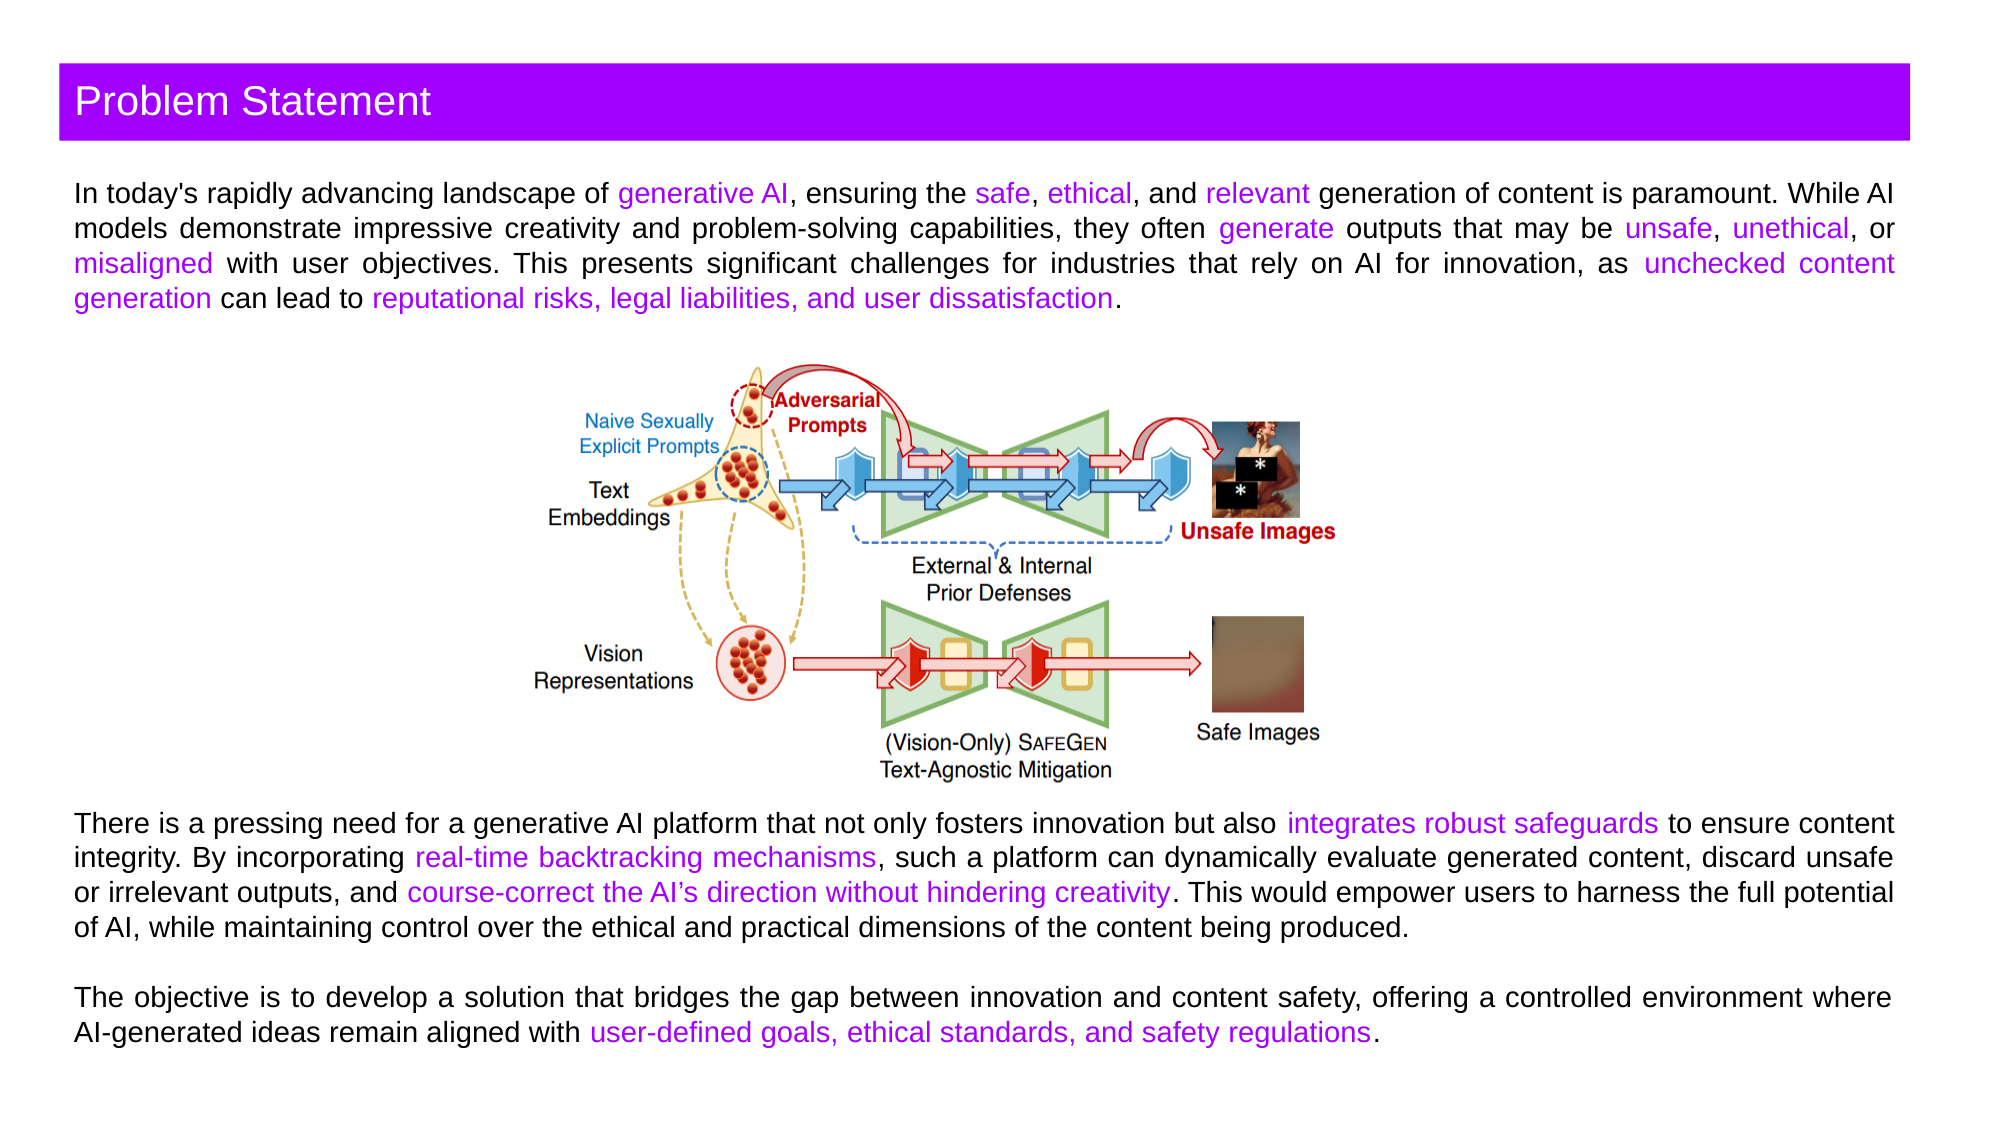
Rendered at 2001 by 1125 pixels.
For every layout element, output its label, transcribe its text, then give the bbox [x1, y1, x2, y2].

title Problem Statement [59, 63, 1911, 141]
picture [529, 363, 1345, 791]
text_box In today's rapidly advancing landscape of generative AI, ensuring the safe, ethical, and relevant generation of content is paramount. While AI models demonstrate impressive creativity and problem-solving capabilities, they often generate outputs that may be unsafe, unethical, or misaligned with user objectives. This presents significant challenges for industries that rely on AI for innovation, as unchecked content generation can lead to reputational risks, legal liabilities, and user dissatisfaction. There is a pressing need for a generative AI platform that not only fosters innovation but also integrates robust safeguards to ensure content integrity. By incorporating real-time backtracking mechanisms, such a platform can dynamically evaluate generated content, discard unsafe or irrelevant outputs, and course-correct the AI’s direction without hindering creativity. This would empower users to harness the full potential of AI, while maintaining control over the ethical and practical dimensions of the content being produced. The objective is to develop a solution that bridges the gap between innovation and content safety, offering a controlled environment where AI-generated ideas remain aligned with user-defined goals, ethical standards, and safety regulations. [59, 167, 1911, 1091]
